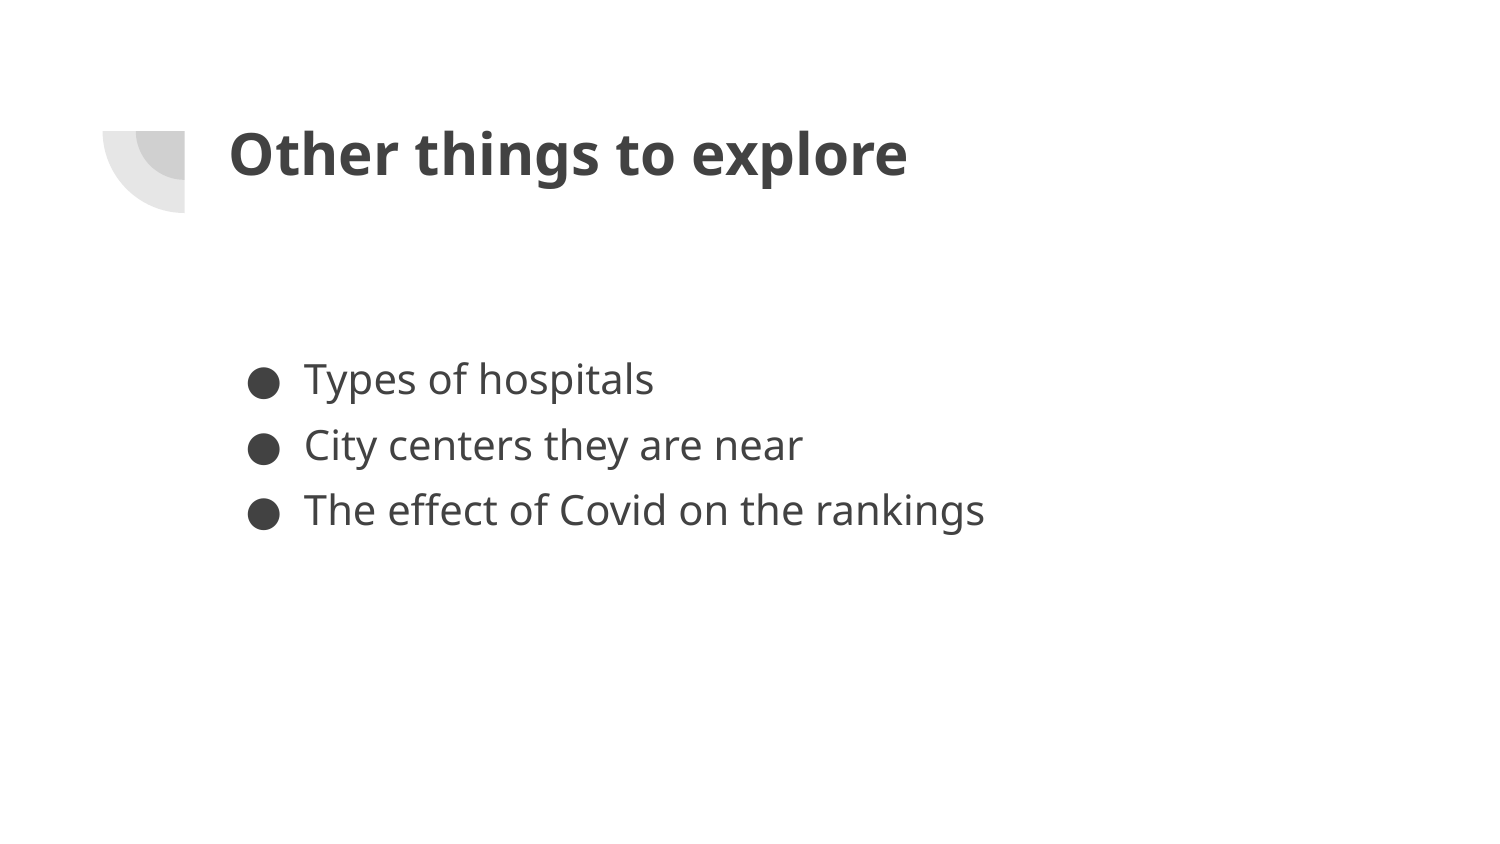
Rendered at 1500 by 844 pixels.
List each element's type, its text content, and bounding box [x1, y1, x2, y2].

title Other things to explore [213, 98, 1368, 263]
list Types of hospitals City centers they are near The effect of Covid on the rankings [213, 326, 1368, 744]
